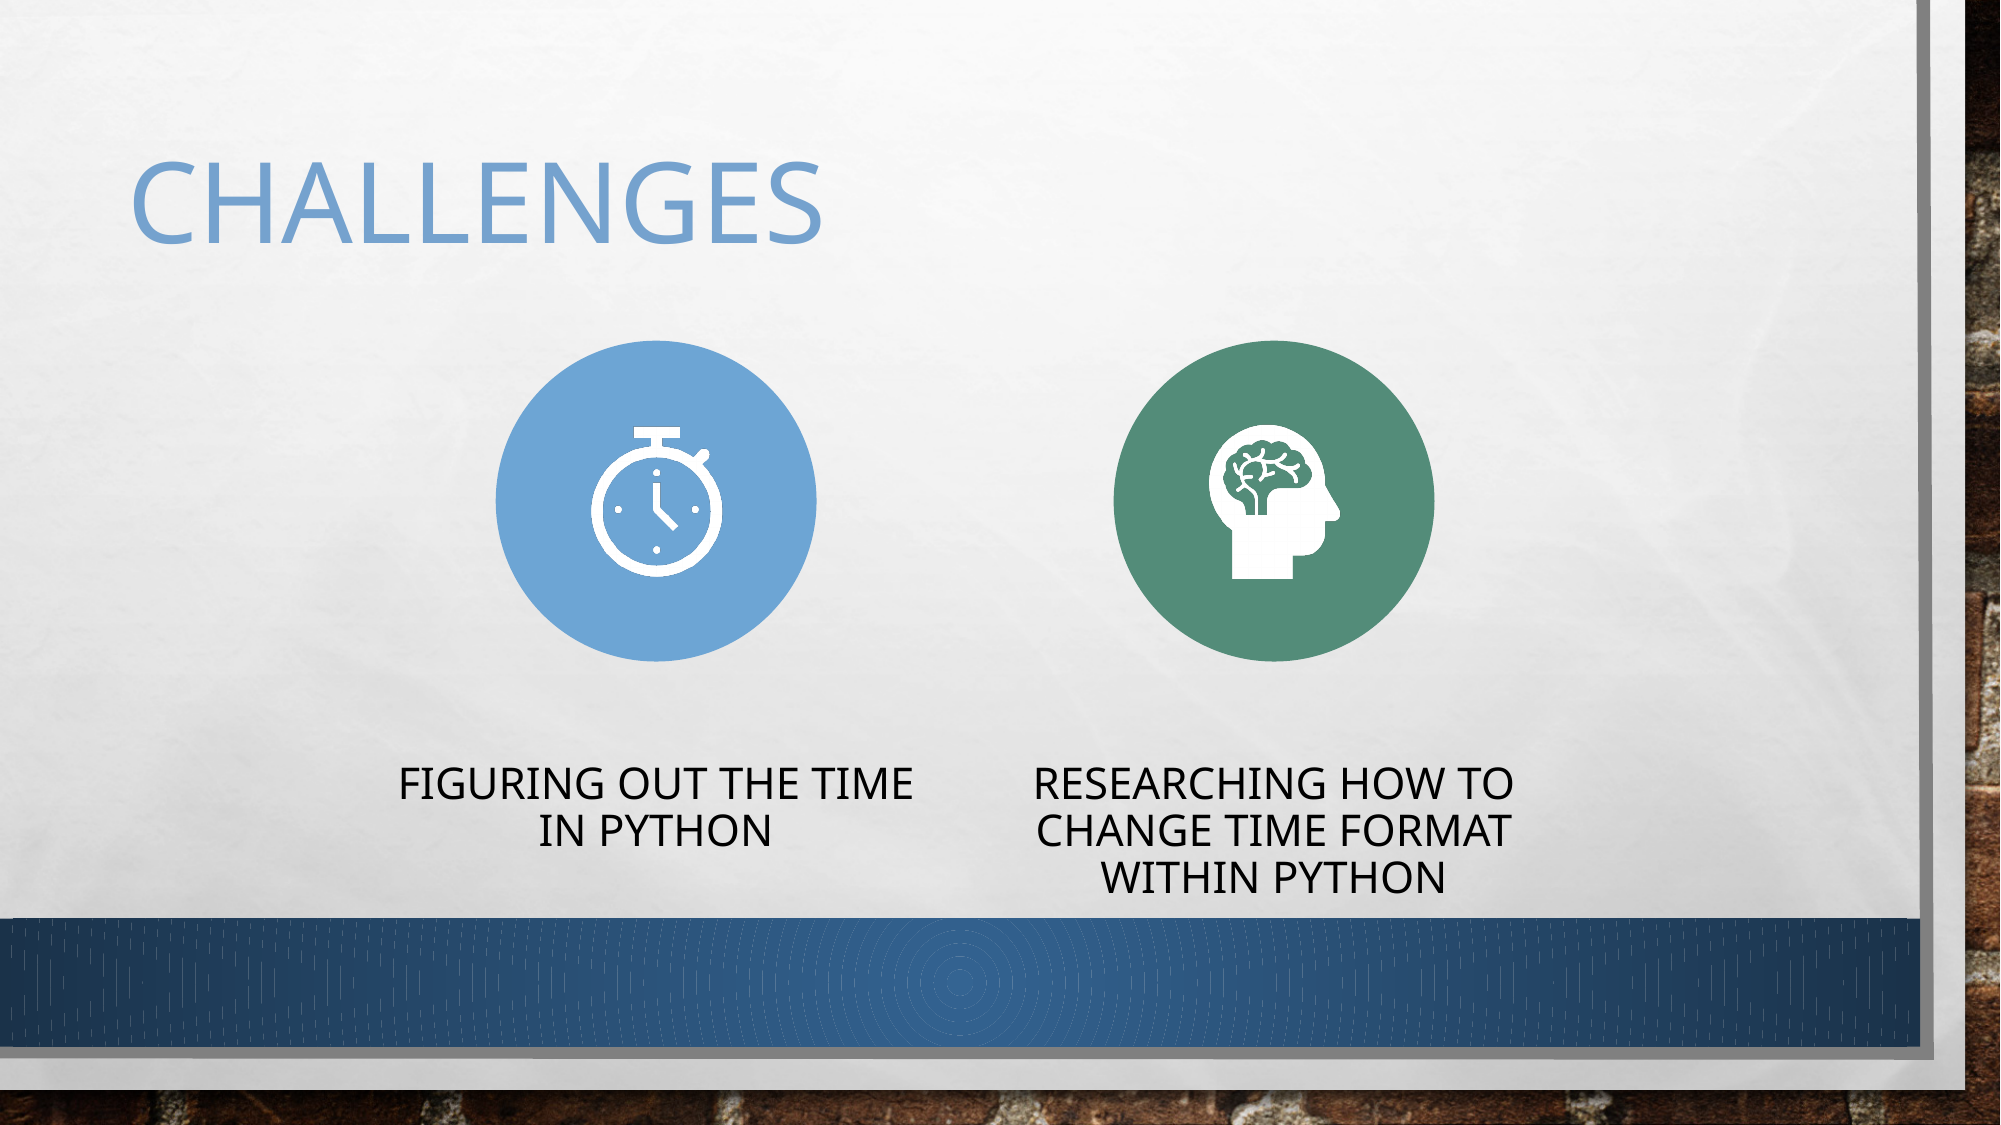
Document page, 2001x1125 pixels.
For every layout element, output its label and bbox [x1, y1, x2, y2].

text_box [112, 338, 1818, 883]
picture [0, 0, 2000, 1125]
text_box [0, 0, 1966, 1091]
